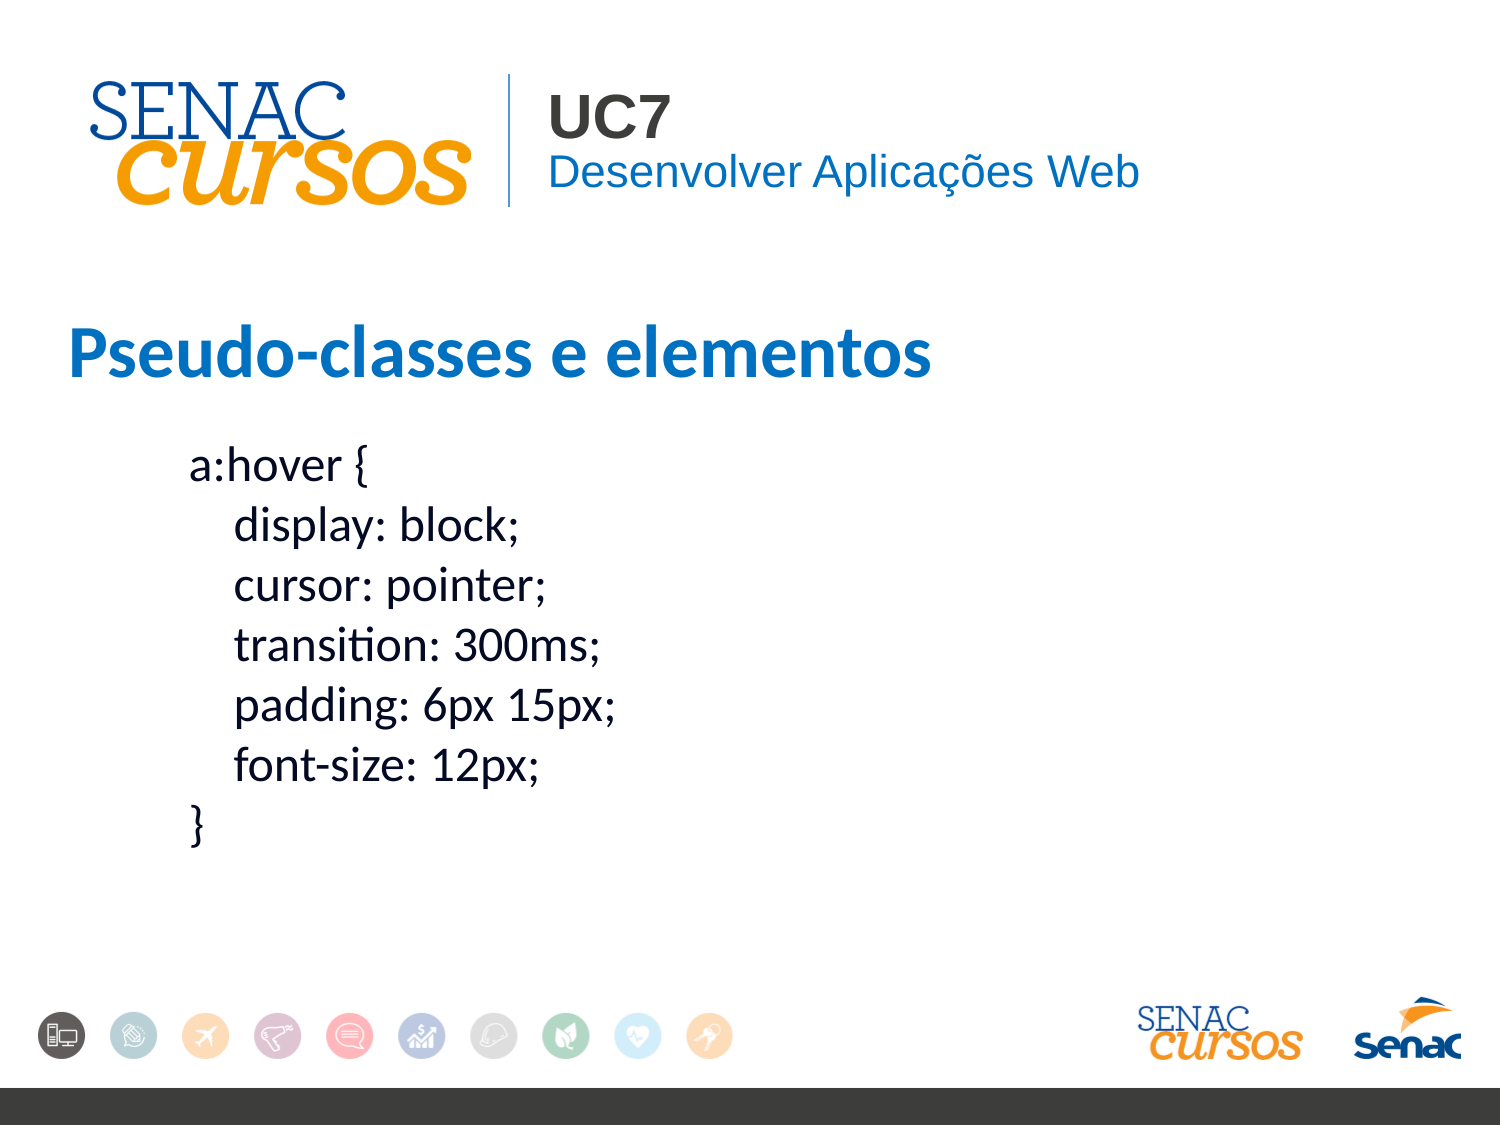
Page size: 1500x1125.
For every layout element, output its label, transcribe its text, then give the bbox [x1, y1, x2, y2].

text_box Pseudo-classes e elementos [54, 297, 1439, 421]
text_box UC7 [569, 61, 1500, 127]
text_box a:hover { display: block; cursor: pointer; transition: 300ms; padding: 6px 15px; font-size: 12px; } [173, 397, 845, 886]
picture [0, 0, 1500, 1125]
text_box Desenvolver Aplicações Web [569, 127, 1500, 207]
